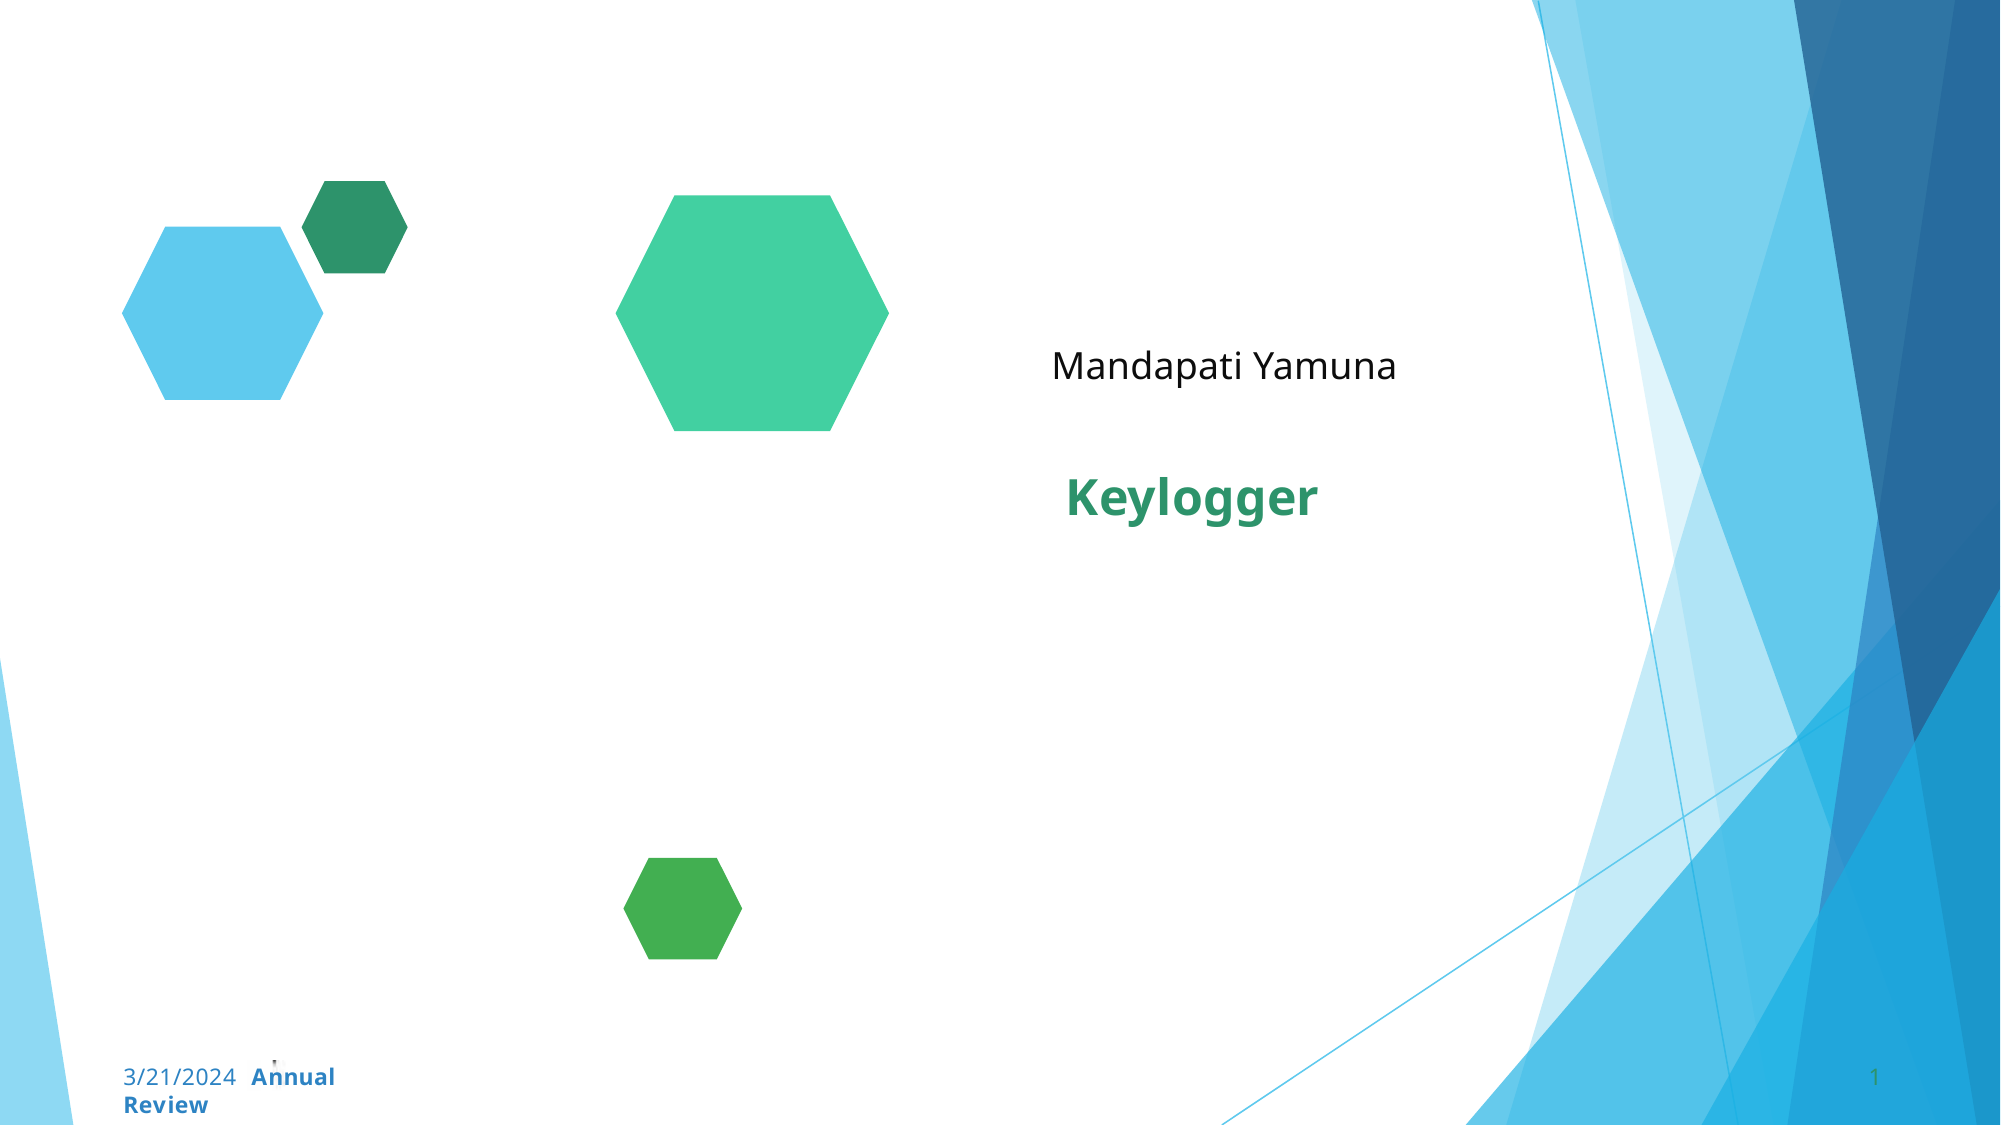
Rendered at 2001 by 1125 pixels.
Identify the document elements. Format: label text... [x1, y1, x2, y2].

text_box 3/21/2024 Annual Review [121, 1103, 417, 1118]
picture [110, 1060, 463, 1094]
text_box [615, 195, 890, 339]
text_box Keylogger [1063, 462, 1369, 525]
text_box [121, 180, 408, 401]
slide_number 1 [1862, 1061, 1888, 1125]
text_box [623, 857, 743, 960]
title Mandapati Yamuna [524, 339, 1476, 530]
